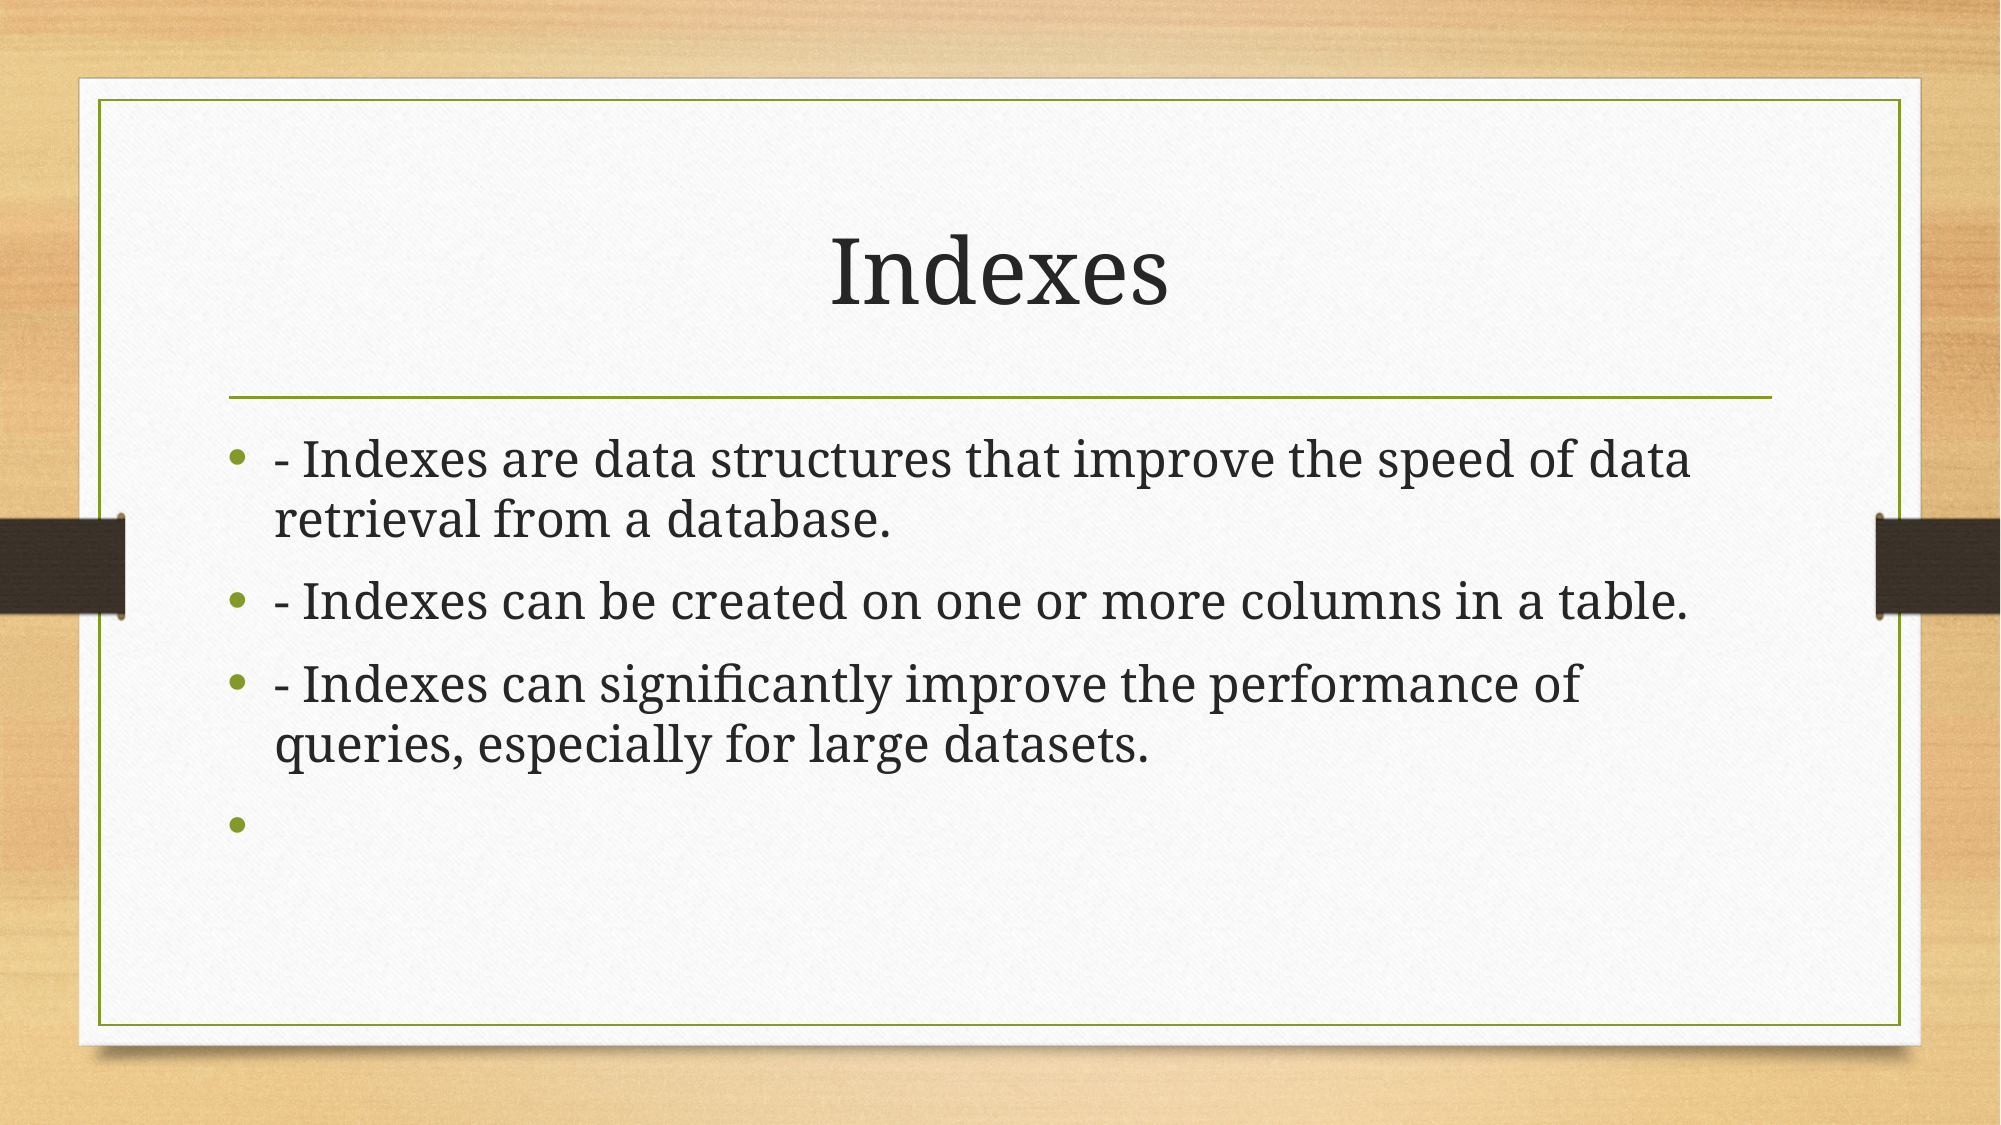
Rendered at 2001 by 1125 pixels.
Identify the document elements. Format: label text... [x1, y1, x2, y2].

list - Indexes are data structures that improve the speed of data retrieval from a database. - Indexes can be created on one or more columns in a table. - Indexes can significantly improve the performance of queries, especially for large datasets. [212, 419, 1788, 964]
title Indexes [212, 161, 1788, 375]
picture [0, 0, 2001, 1125]
